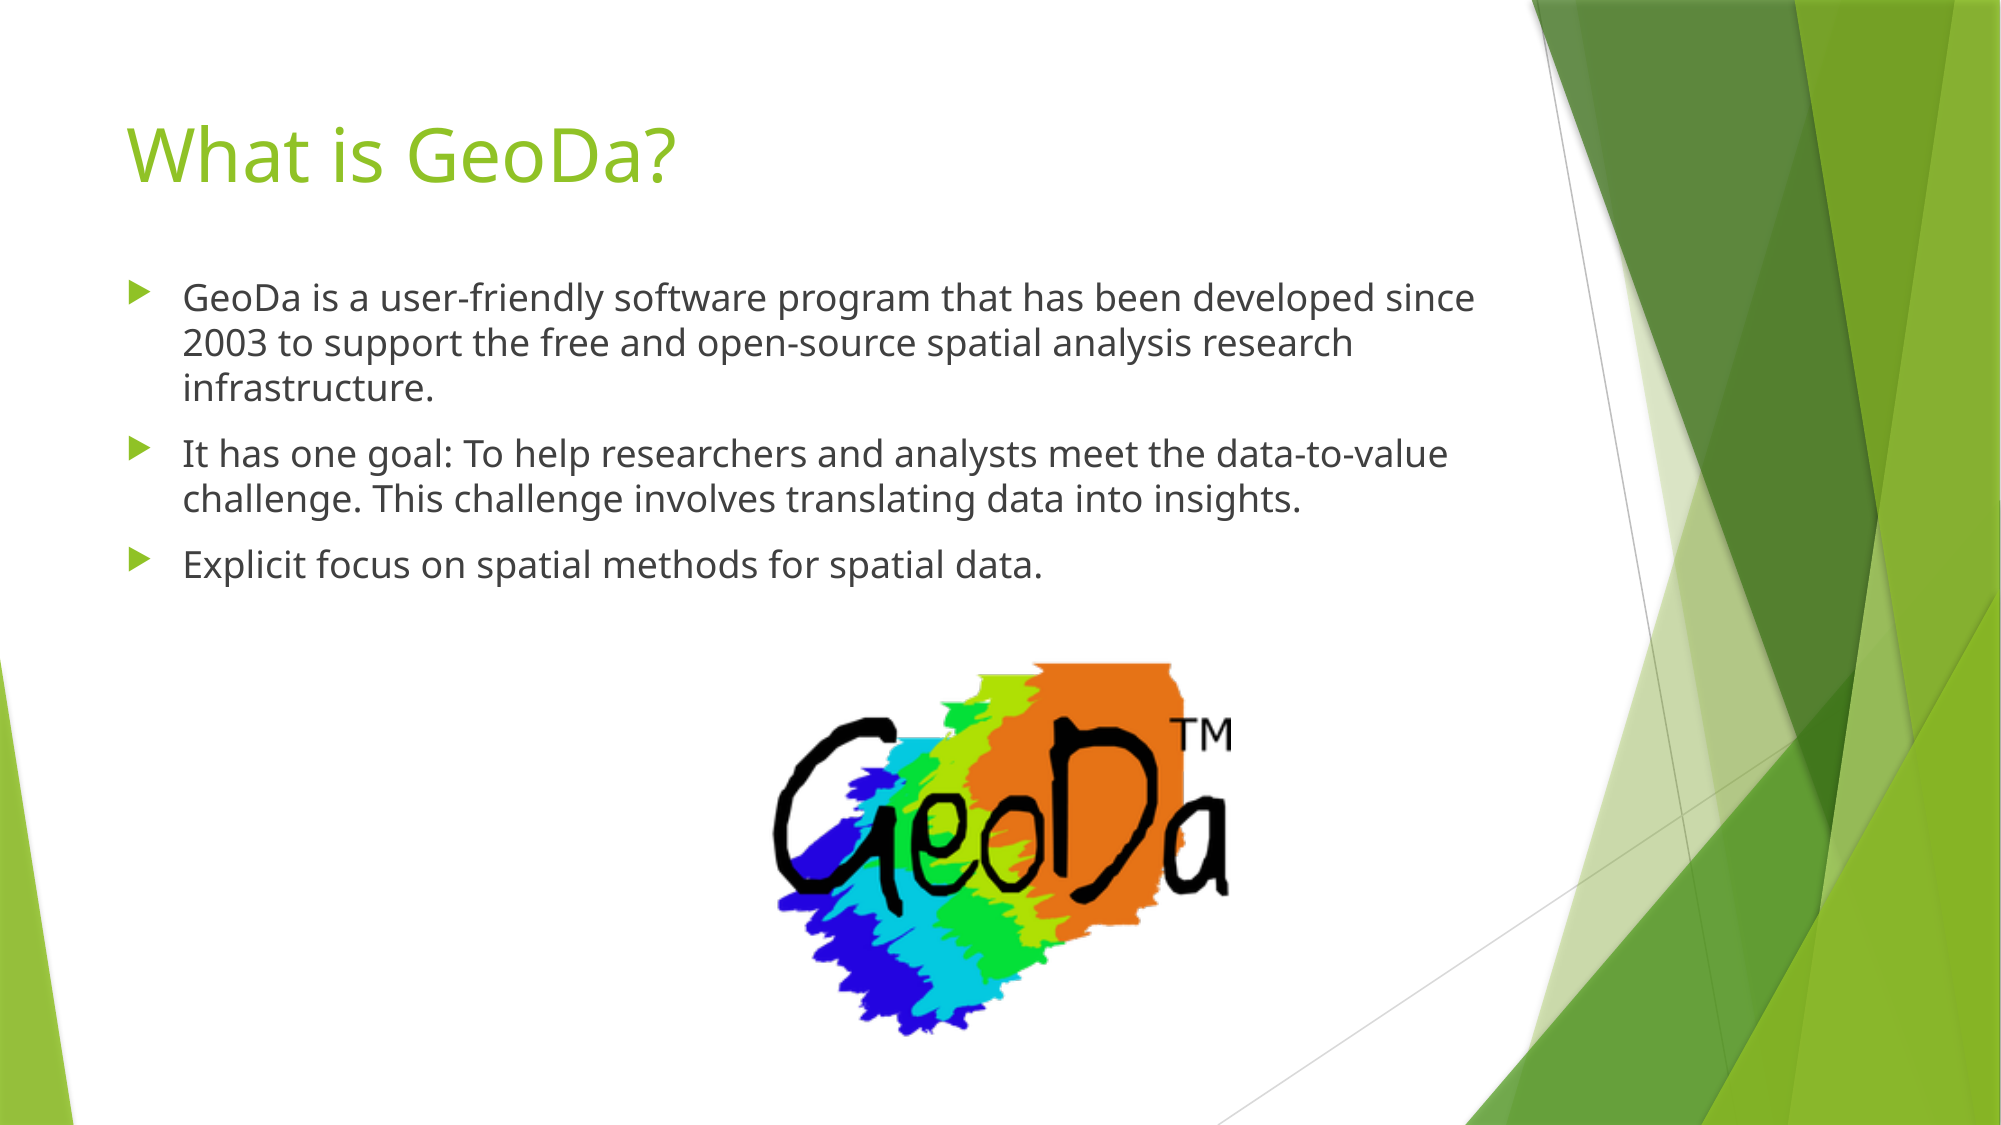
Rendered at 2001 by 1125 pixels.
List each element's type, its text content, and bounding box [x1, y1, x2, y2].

list GeoDa is a user-friendly software program that has been developed since 2003 to support the free and open-source spatial analysis research infrastructure. It has one goal: To help researchers and analysts meet the data-to-value challenge. This challenge involves translating data into insights. Explicit focus on spatial methods for spatial data. [111, 266, 1522, 903]
title What is GeoDa? [111, 99, 1522, 266]
picture [769, 627, 1231, 1090]
